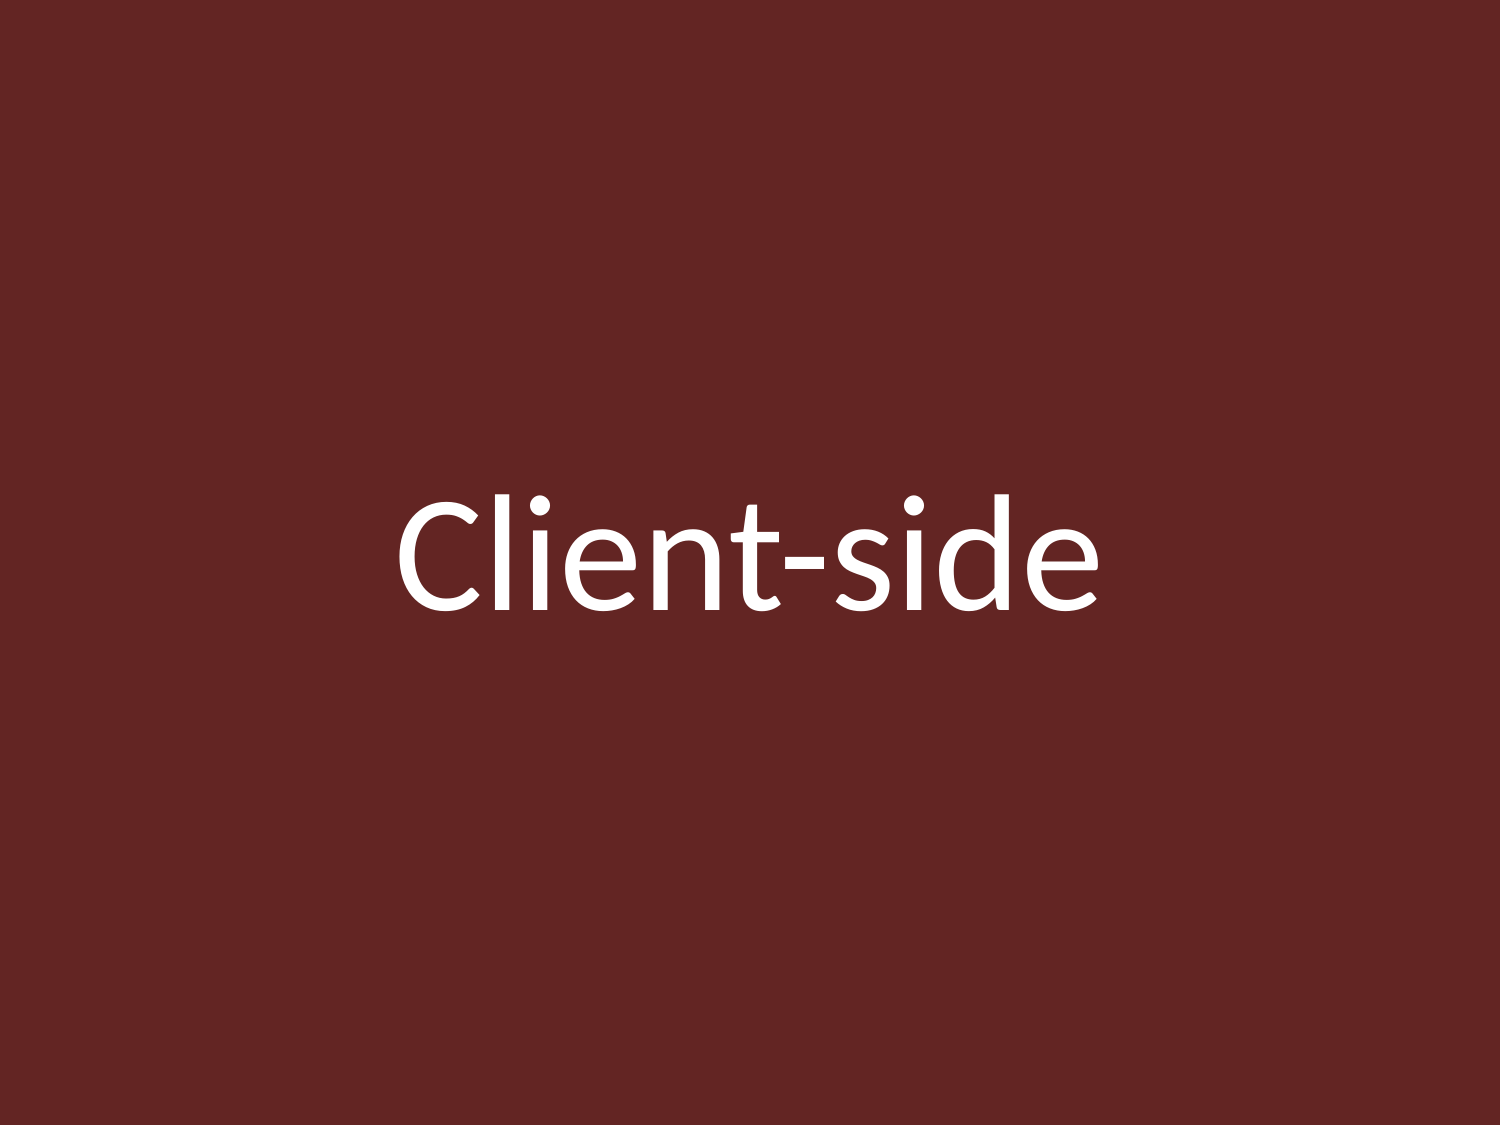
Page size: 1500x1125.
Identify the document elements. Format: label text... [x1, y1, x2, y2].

title Client-side [75, 450, 1425, 638]
